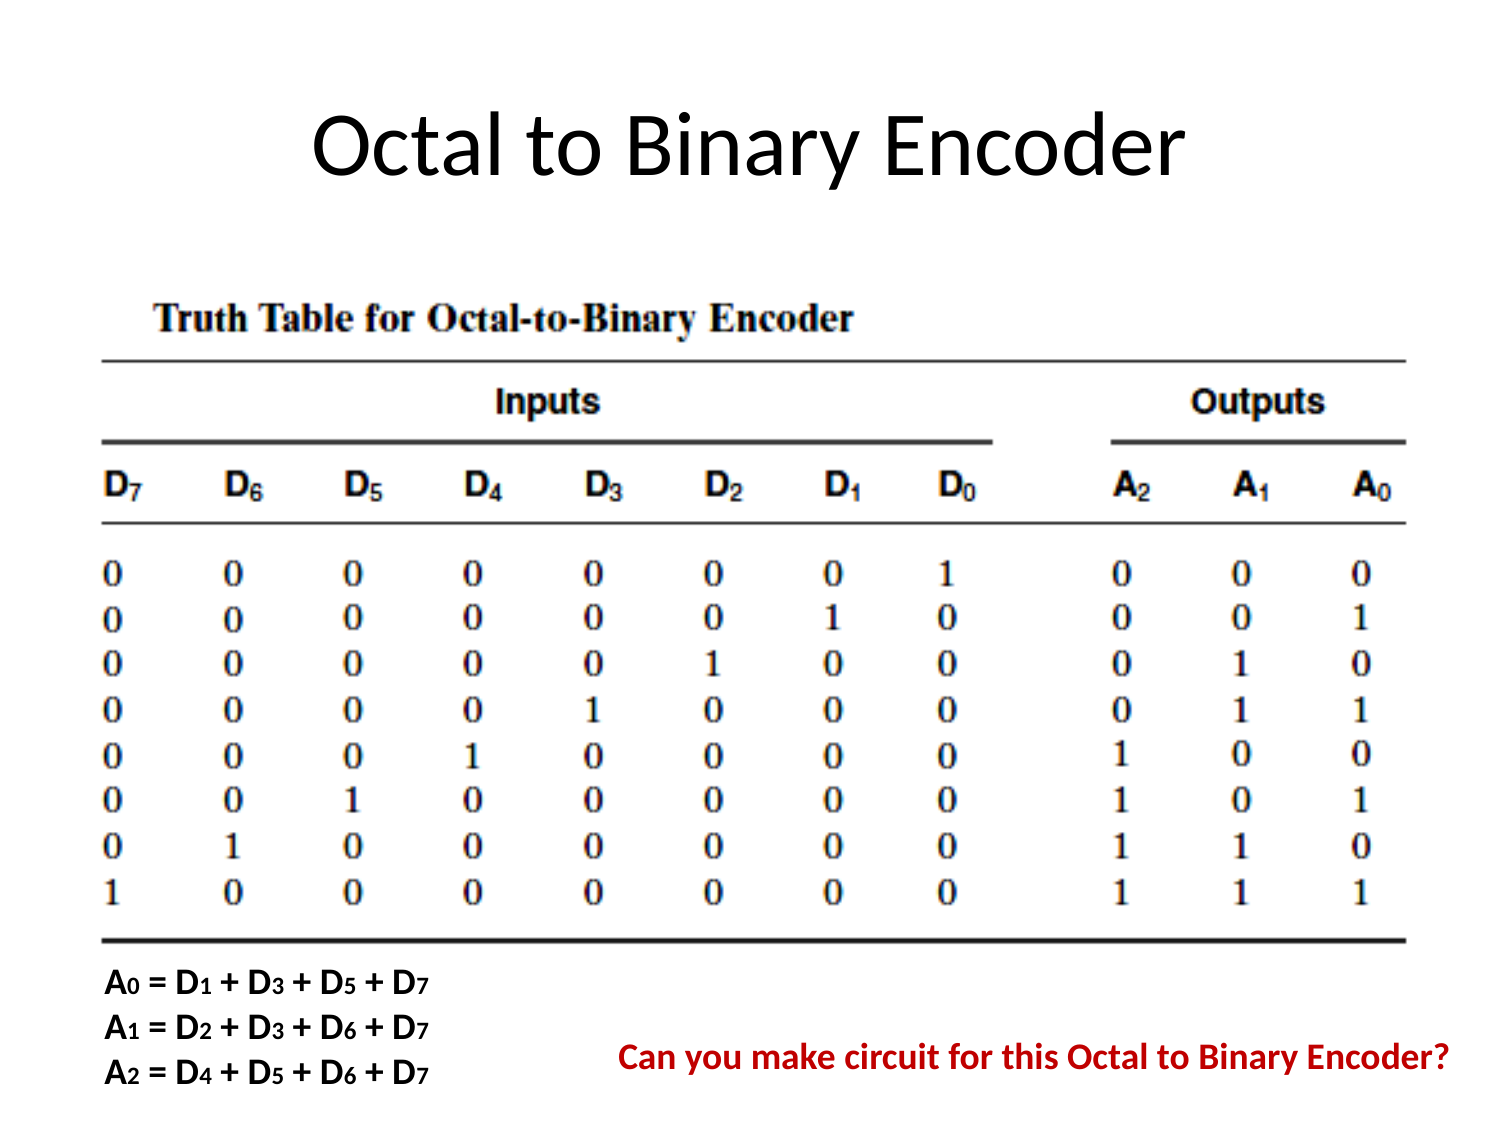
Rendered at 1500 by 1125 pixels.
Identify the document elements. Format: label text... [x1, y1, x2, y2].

picture [87, 299, 1430, 976]
title Octal to Binary Encoder [75, 45, 1425, 233]
text_box A0 = D1 + D3 + D5 + D7 A1 = D2 + D3 + D6 + D7 A2 = D4 + D5 + D6 + D7 [89, 983, 444, 1100]
text_box Can you make circuit for this Octal to Binary Encoder? [603, 1024, 1467, 1085]
